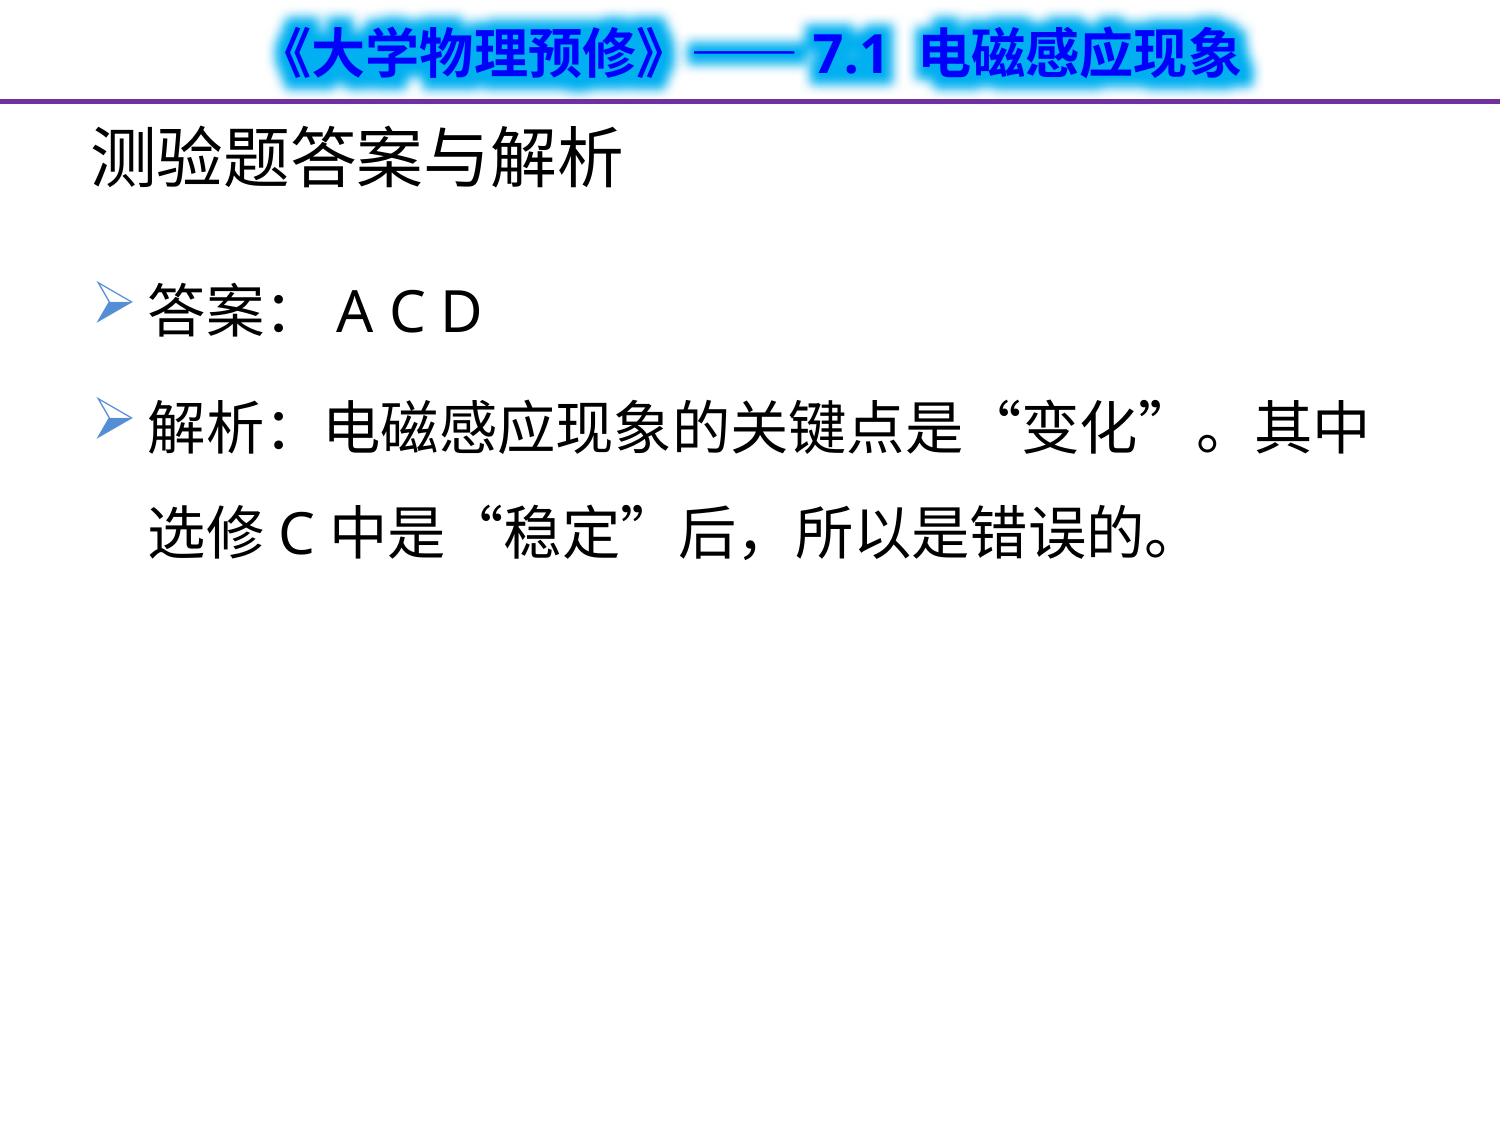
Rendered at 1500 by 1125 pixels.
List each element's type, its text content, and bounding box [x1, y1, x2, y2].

title 测验题答案与解析 [75, 103, 1425, 209]
list 答案：A C D 解析：电磁感应现象的关键点是“变化”。其中选修C中是“稳定”后，所以是错误的。 [76, 231, 1427, 1059]
